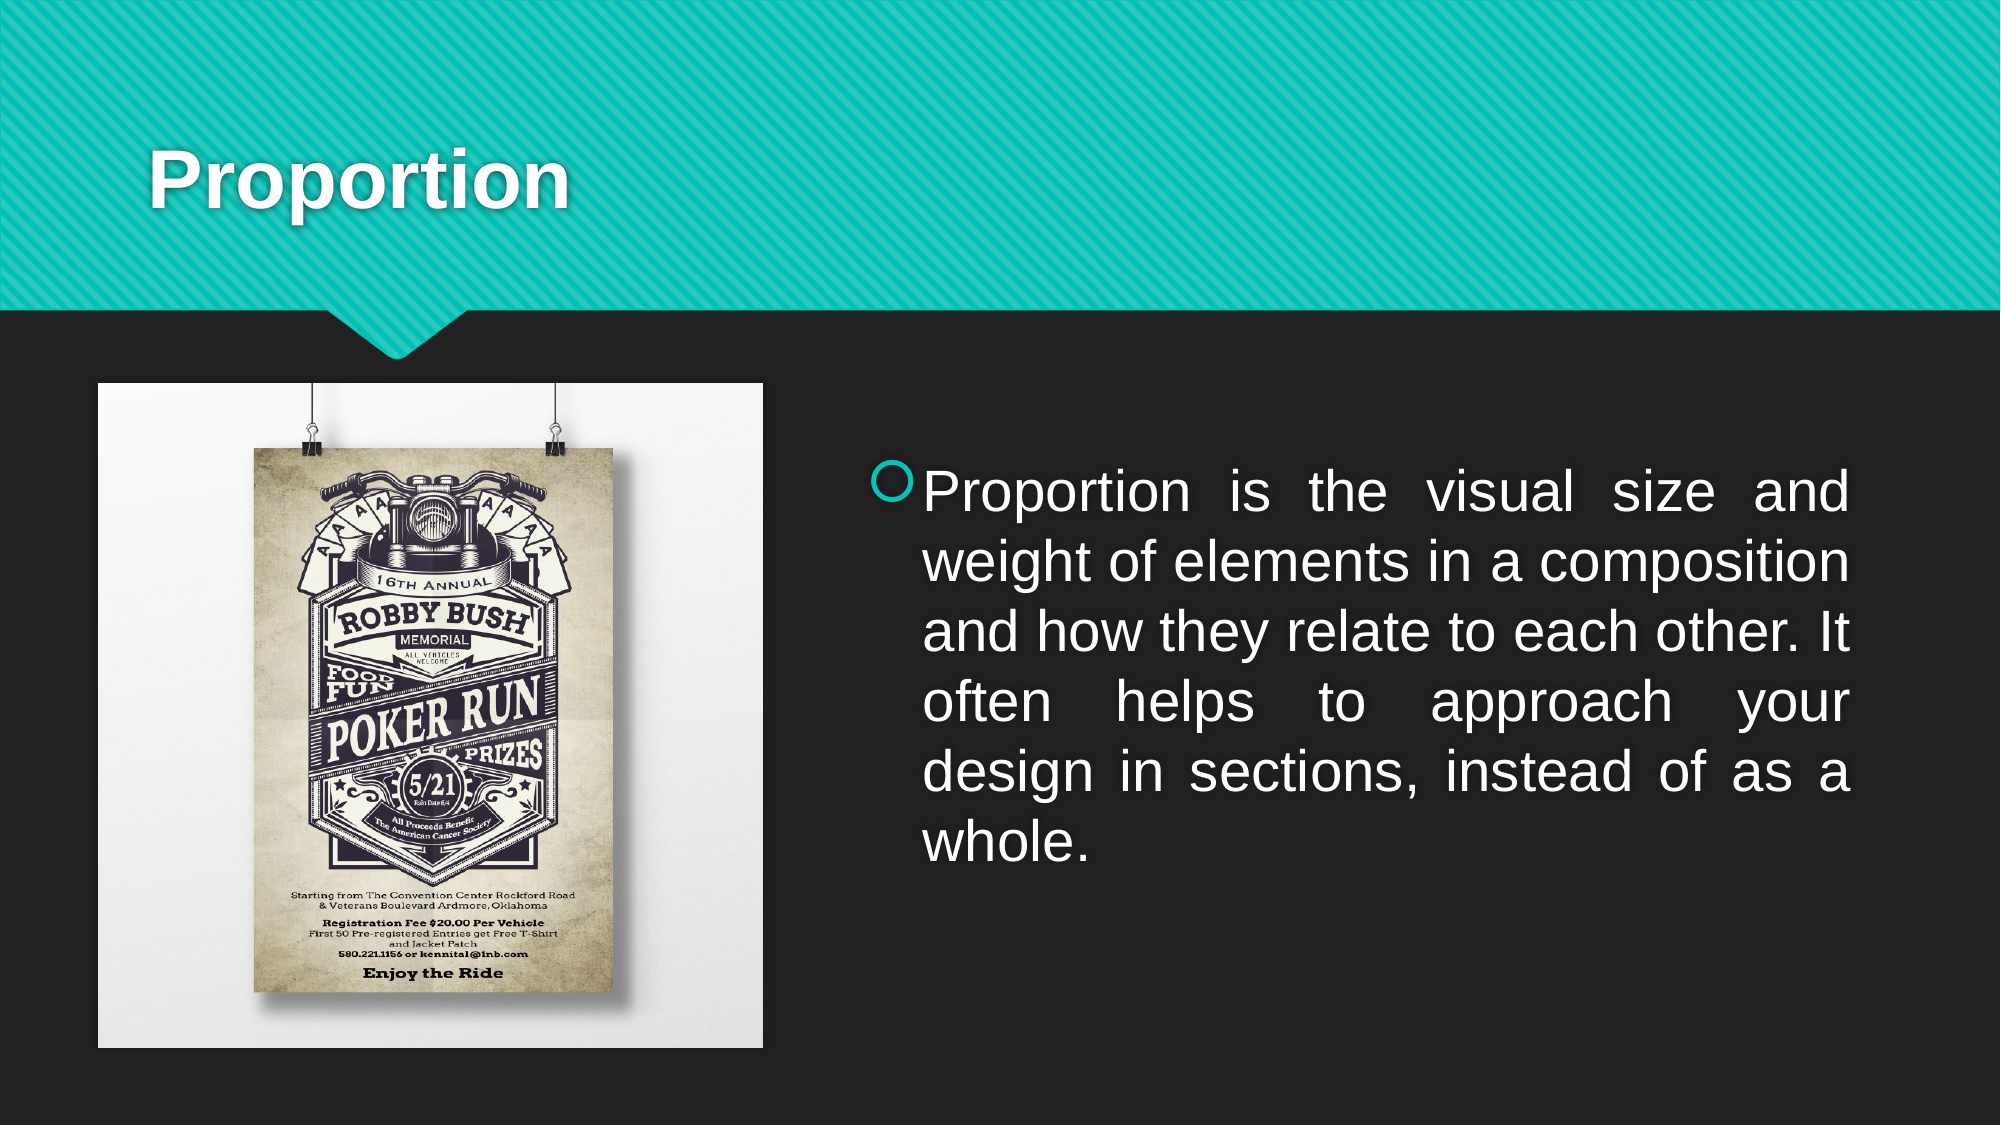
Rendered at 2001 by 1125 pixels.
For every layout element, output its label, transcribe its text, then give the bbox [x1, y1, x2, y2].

list Proportion is the visual size and weight of elements in a composition and how they relate to each other. It often helps to approach your design in sections, instead of as a whole. [851, 364, 1868, 962]
title Proportion [132, 73, 1868, 233]
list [98, 382, 763, 1048]
